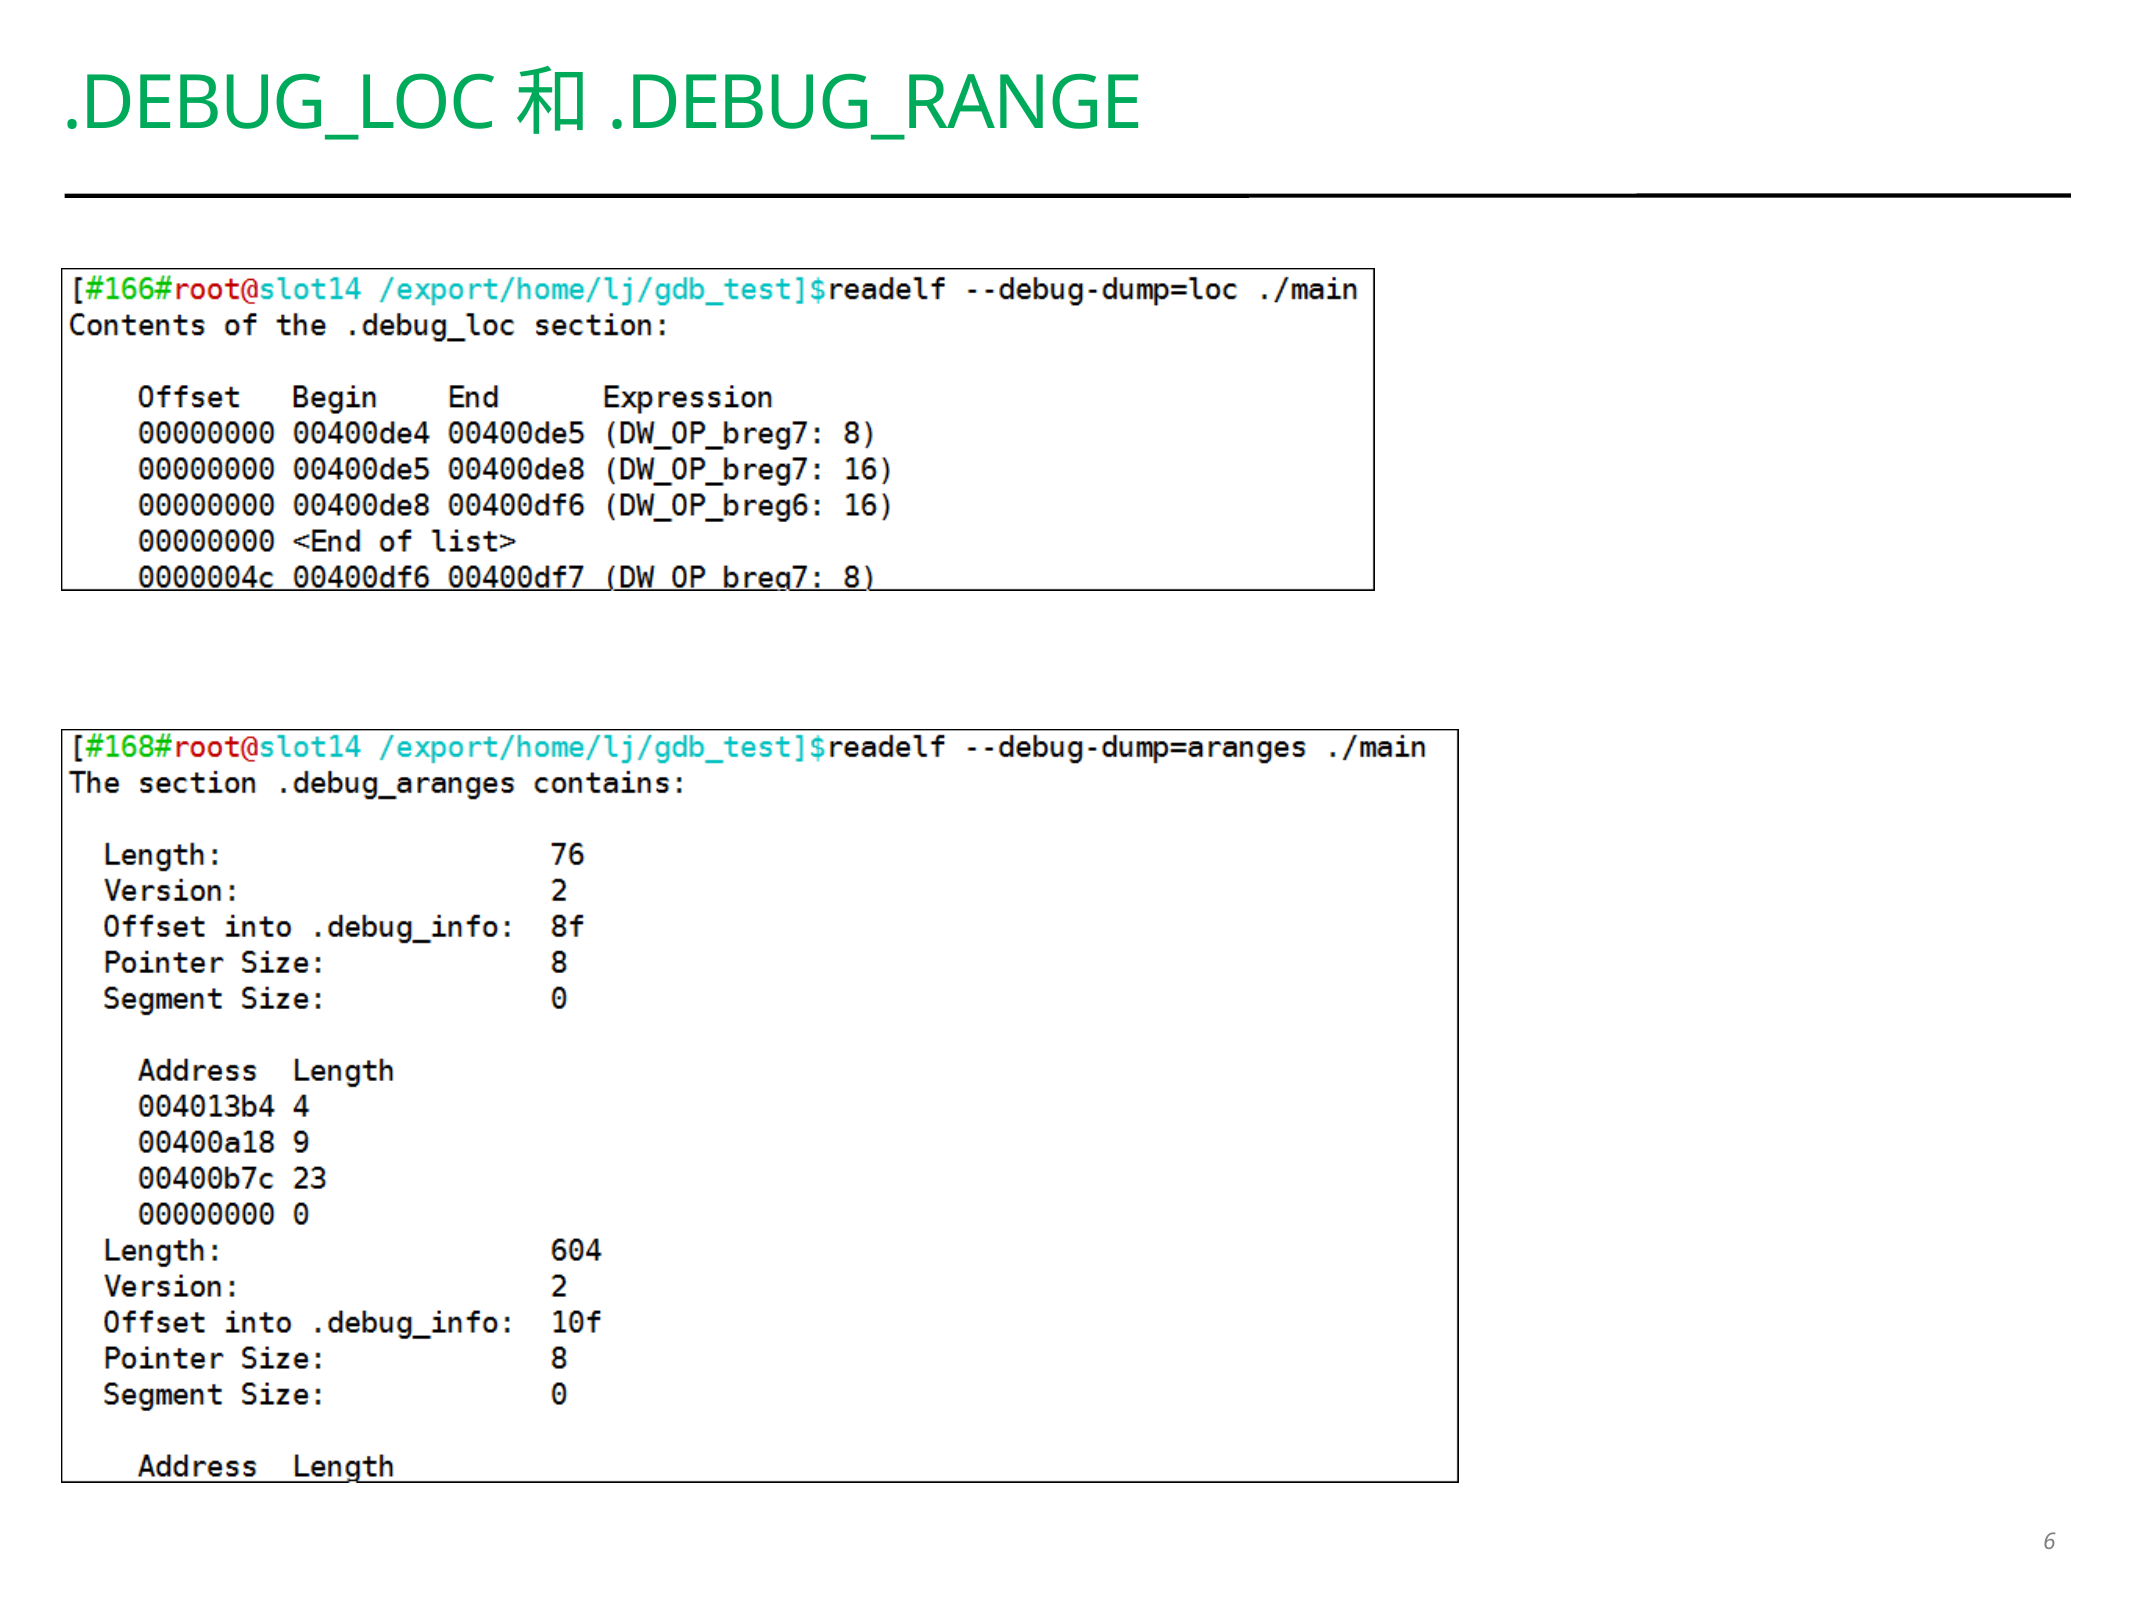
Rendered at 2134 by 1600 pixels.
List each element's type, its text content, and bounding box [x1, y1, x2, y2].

picture [61, 728, 1459, 1483]
picture [61, 268, 1375, 591]
slide_number 6 [2026, 1518, 2071, 1567]
title .debug_loc和.debug_Range [62, 50, 2071, 169]
